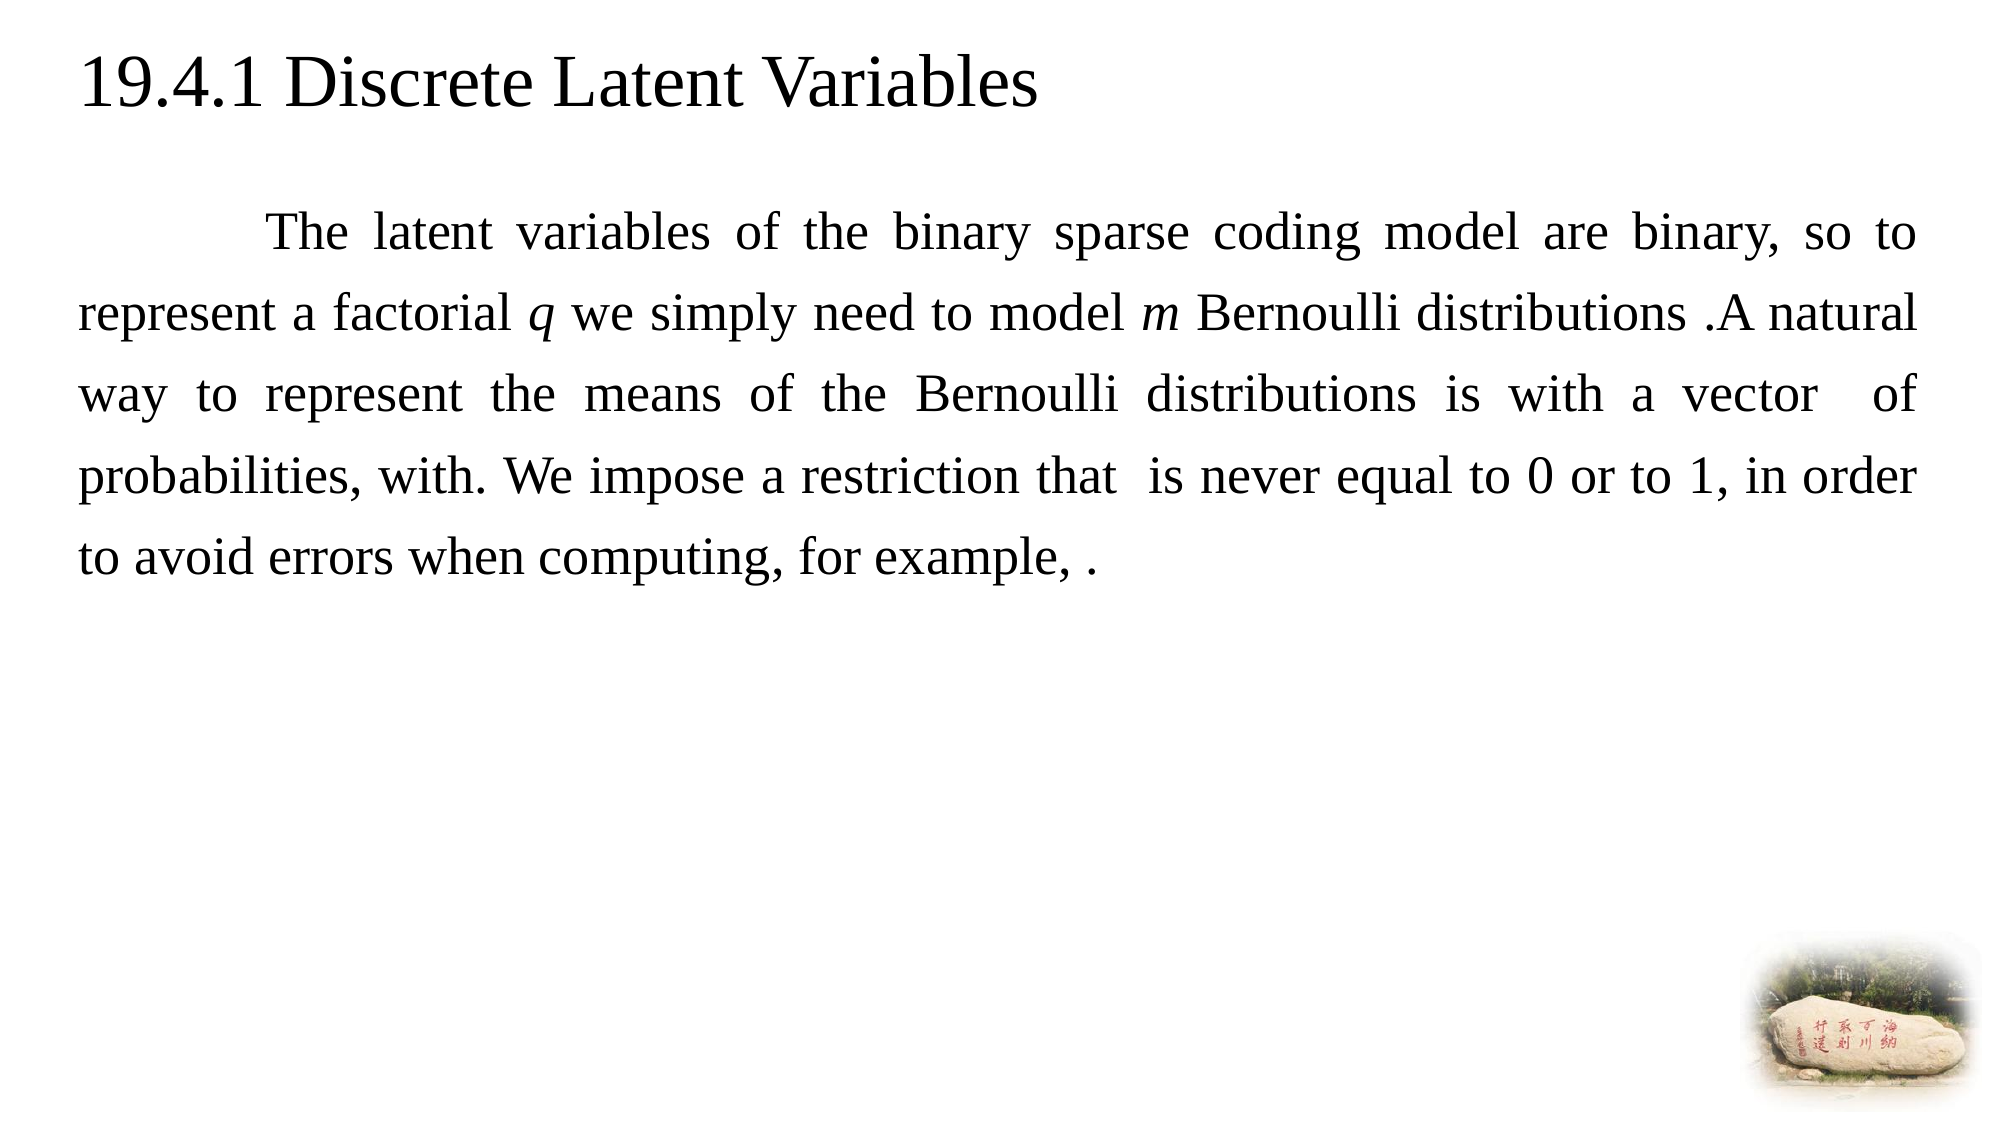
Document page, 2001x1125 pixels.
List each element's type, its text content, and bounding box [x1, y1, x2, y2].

title 19.4.1 Discrete Latent Variables [63, 21, 1936, 142]
picture [1740, 927, 1985, 1112]
